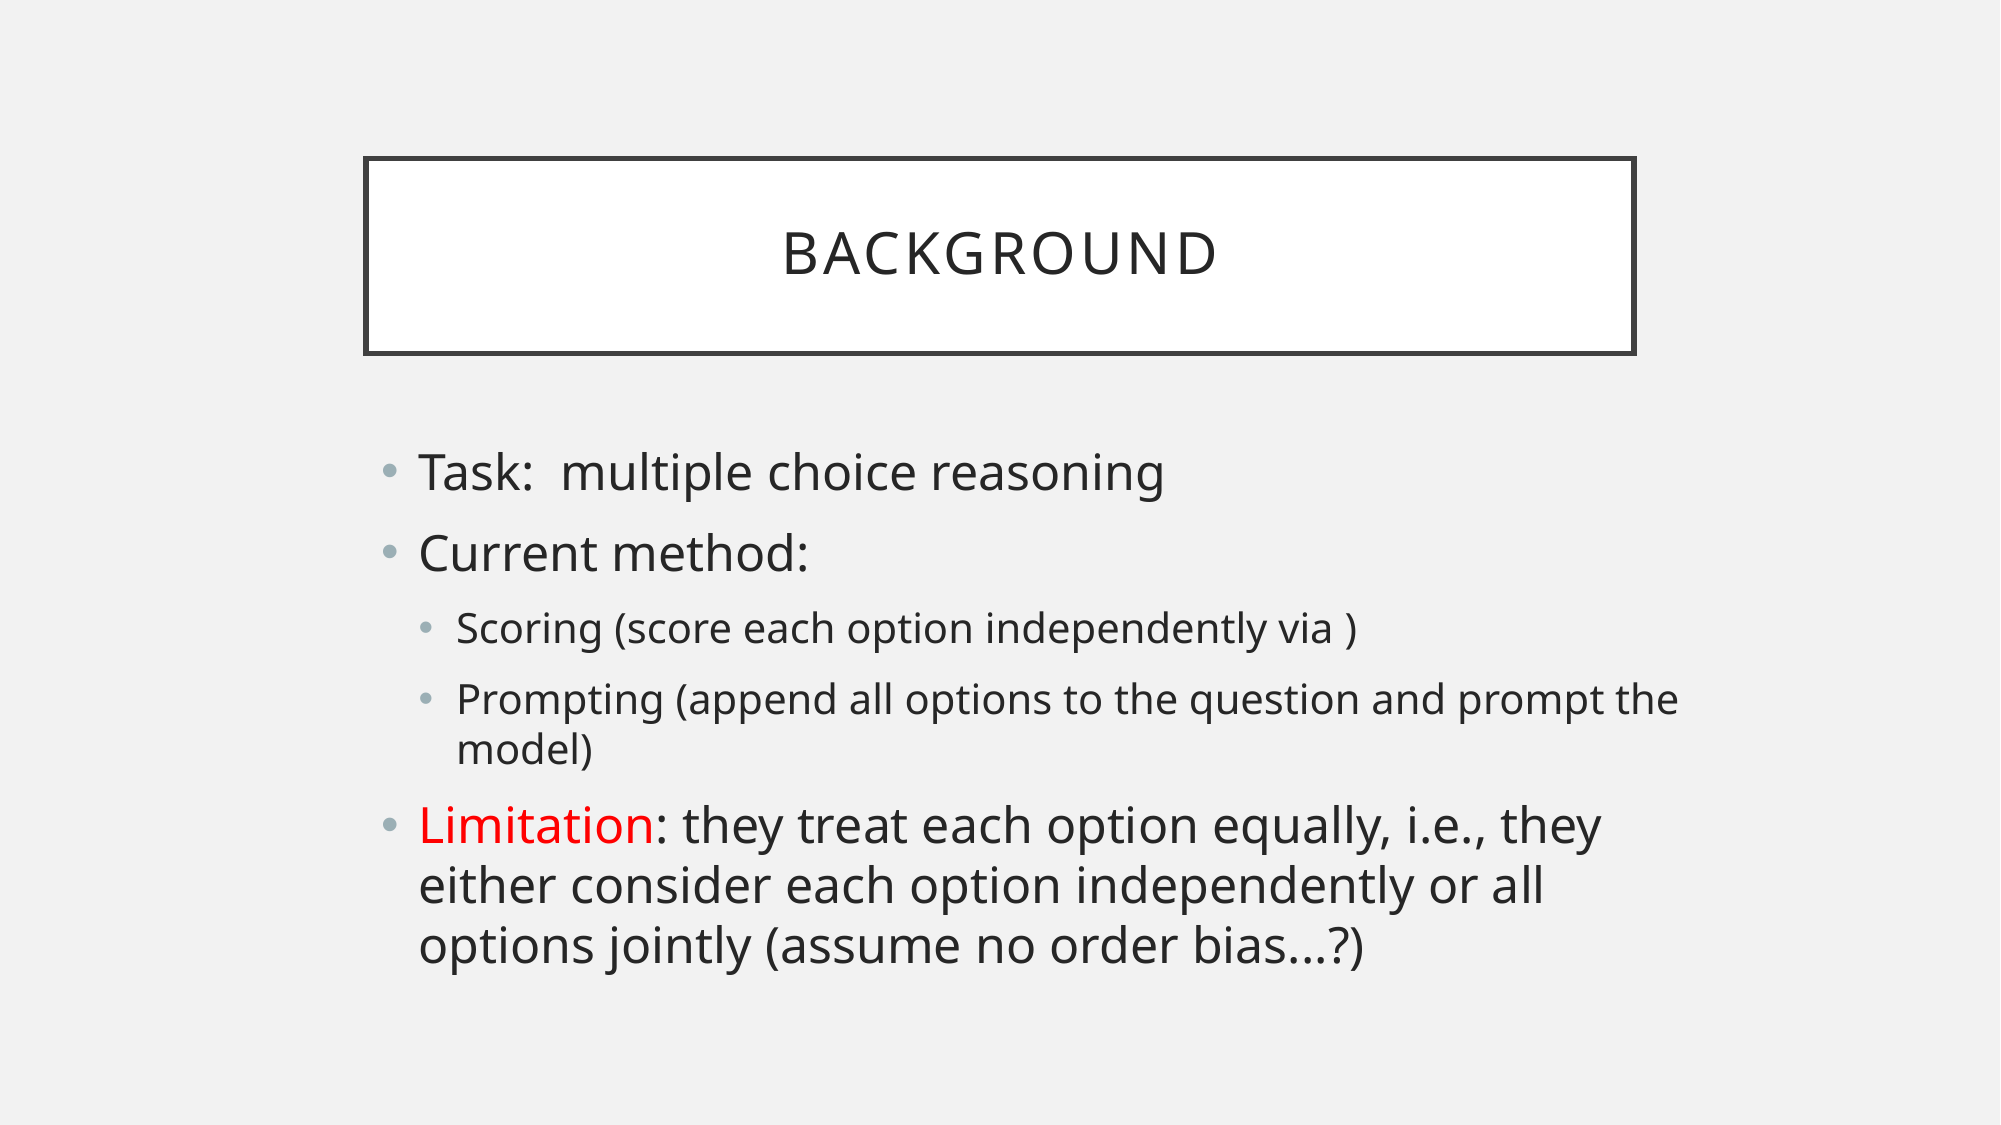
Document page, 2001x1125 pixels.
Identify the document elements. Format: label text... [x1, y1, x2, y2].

title Background [363, 156, 1637, 356]
